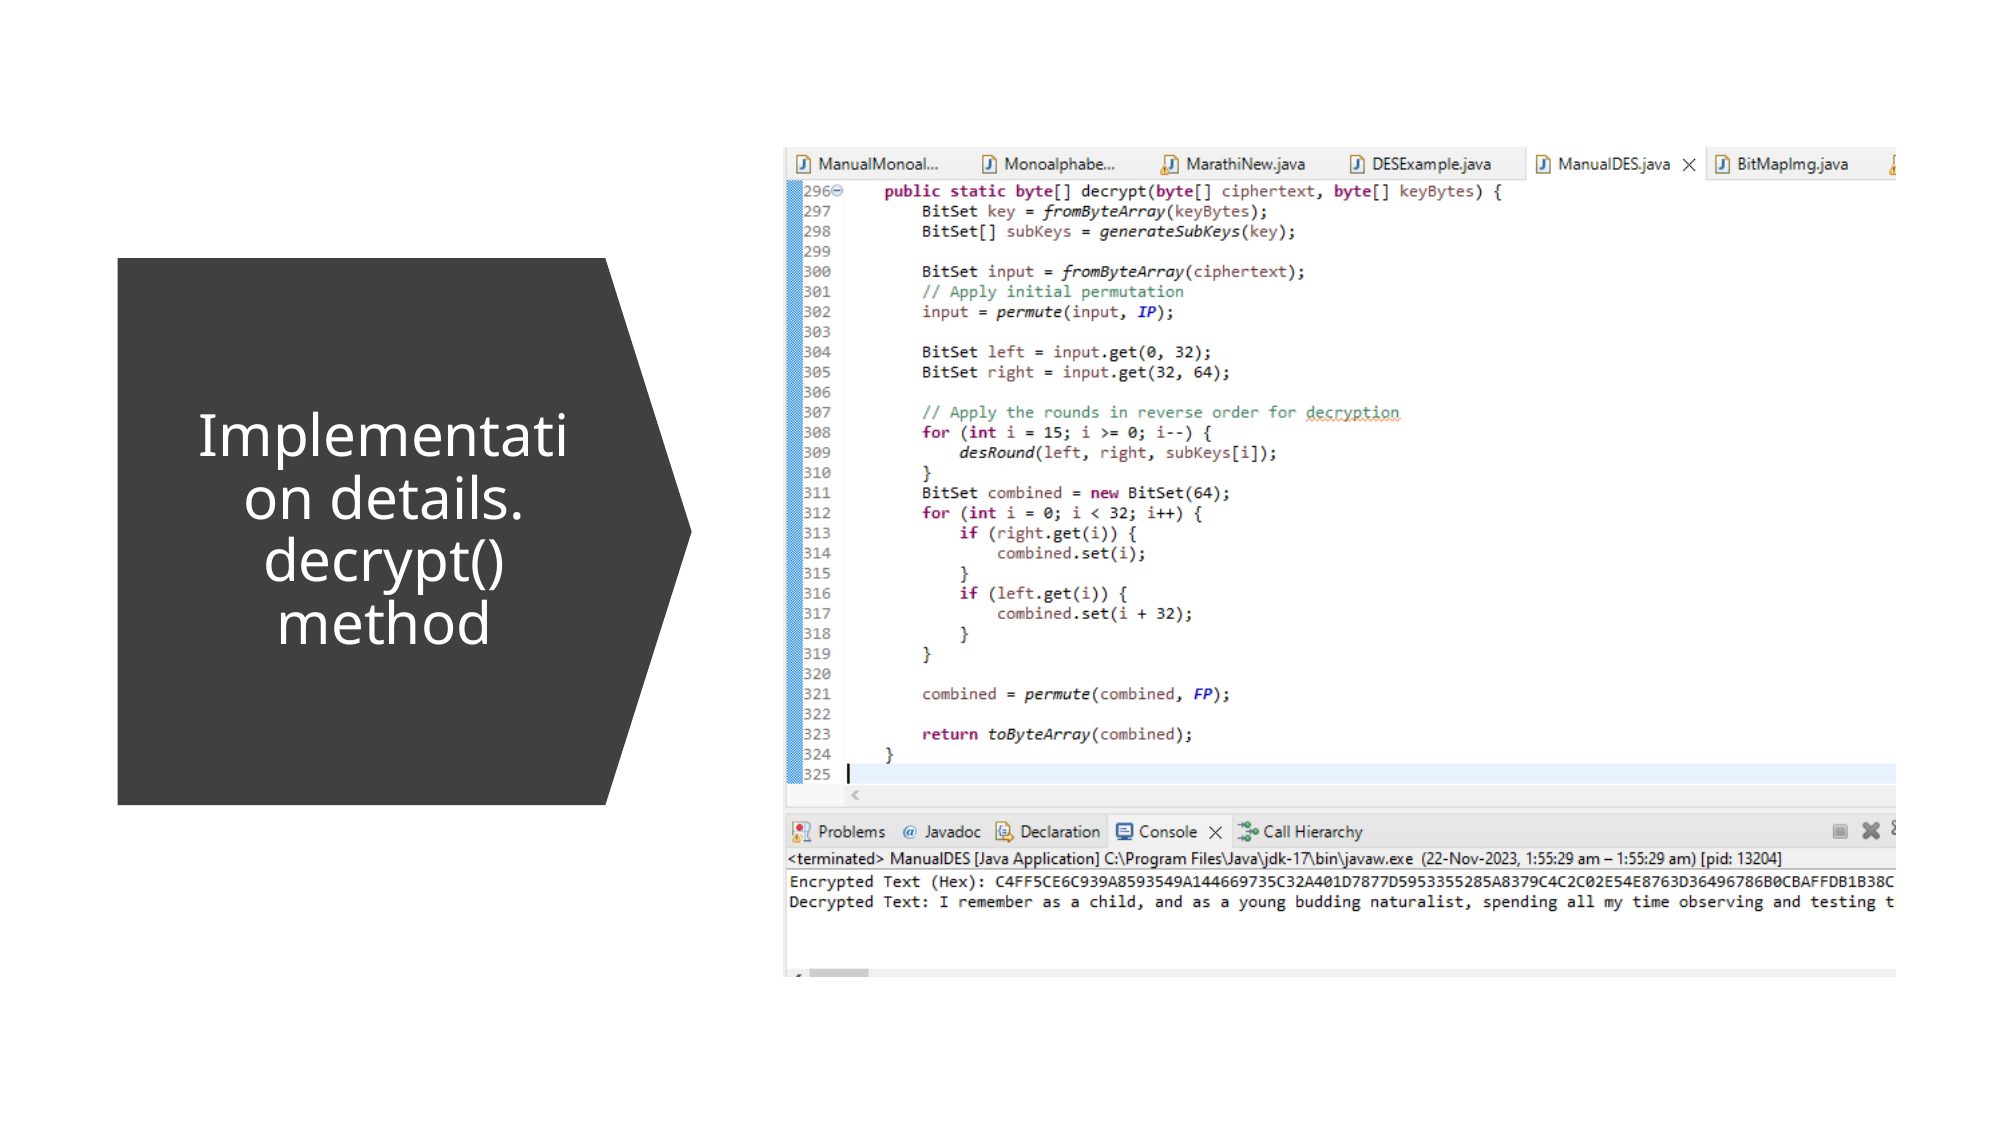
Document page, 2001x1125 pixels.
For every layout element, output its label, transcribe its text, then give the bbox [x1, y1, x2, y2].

title Implementation details. decrypt() method [168, 322, 601, 741]
text_box [116, 257, 693, 807]
picture [783, 147, 1896, 977]
